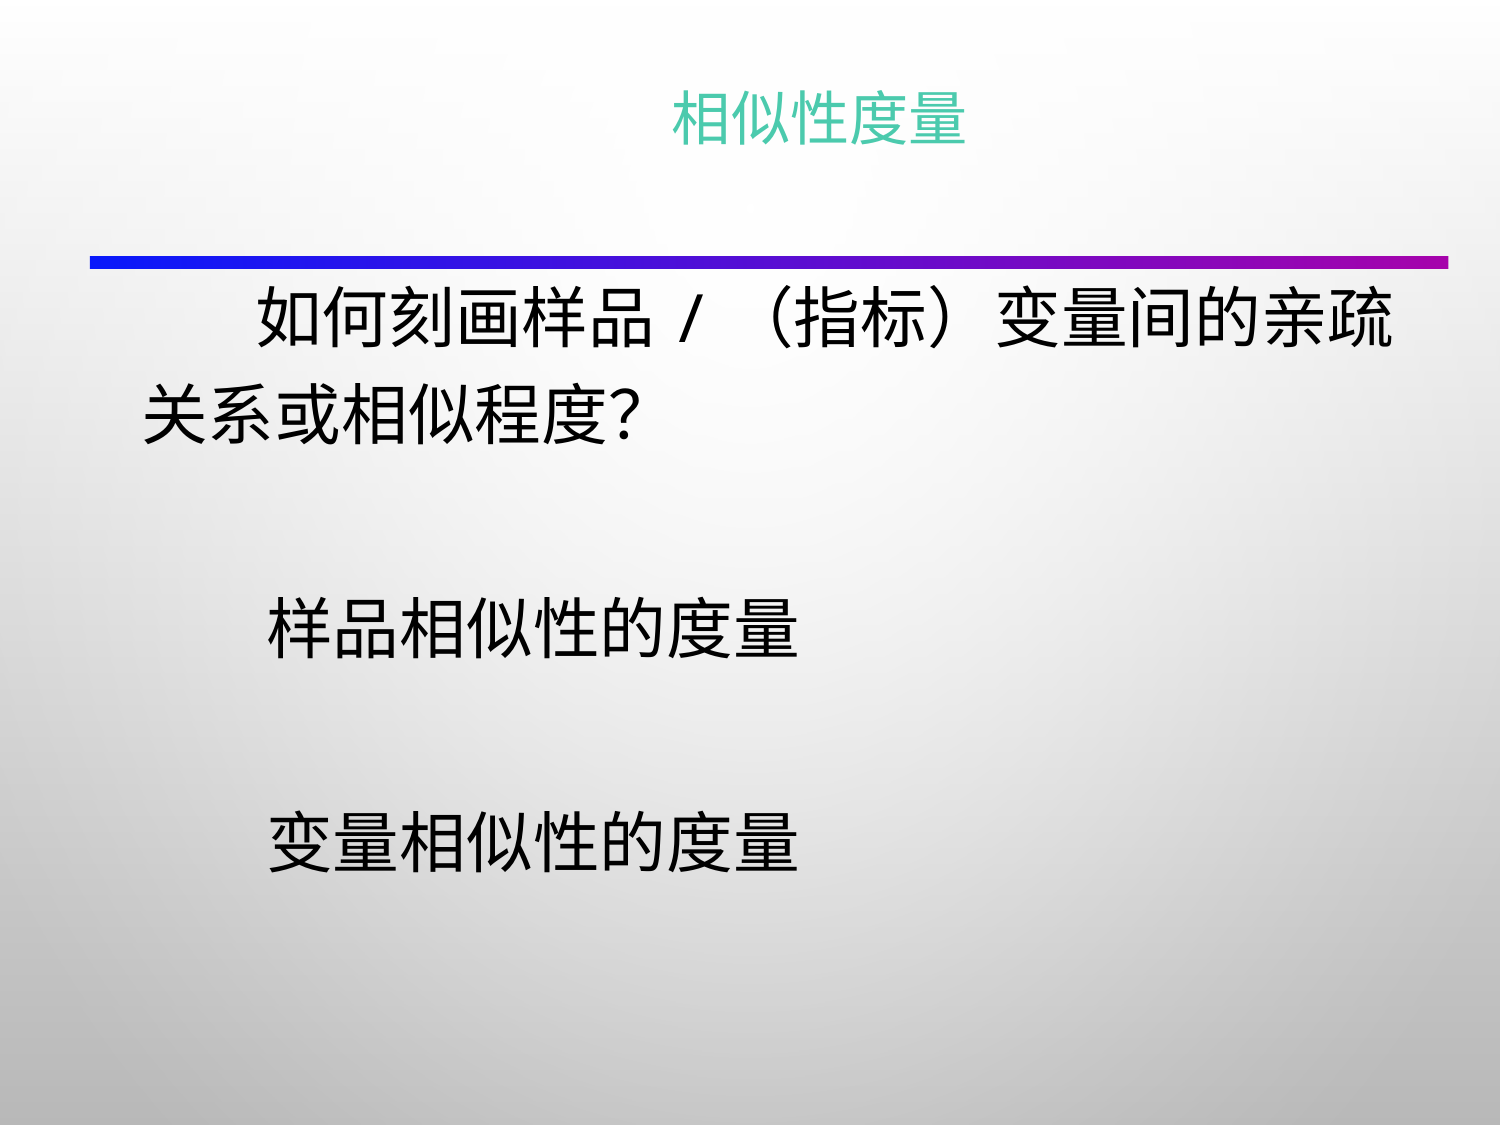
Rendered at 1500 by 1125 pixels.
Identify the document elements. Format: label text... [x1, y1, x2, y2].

title 相似性度量 [339, 82, 1314, 162]
text_box 如何刻画样品/（指标）变量间的亲疏关系或相似程度？ 样品相似性的度量 变量相似性的度量 [70, 257, 1421, 469]
picture [0, 0, 1500, 1125]
